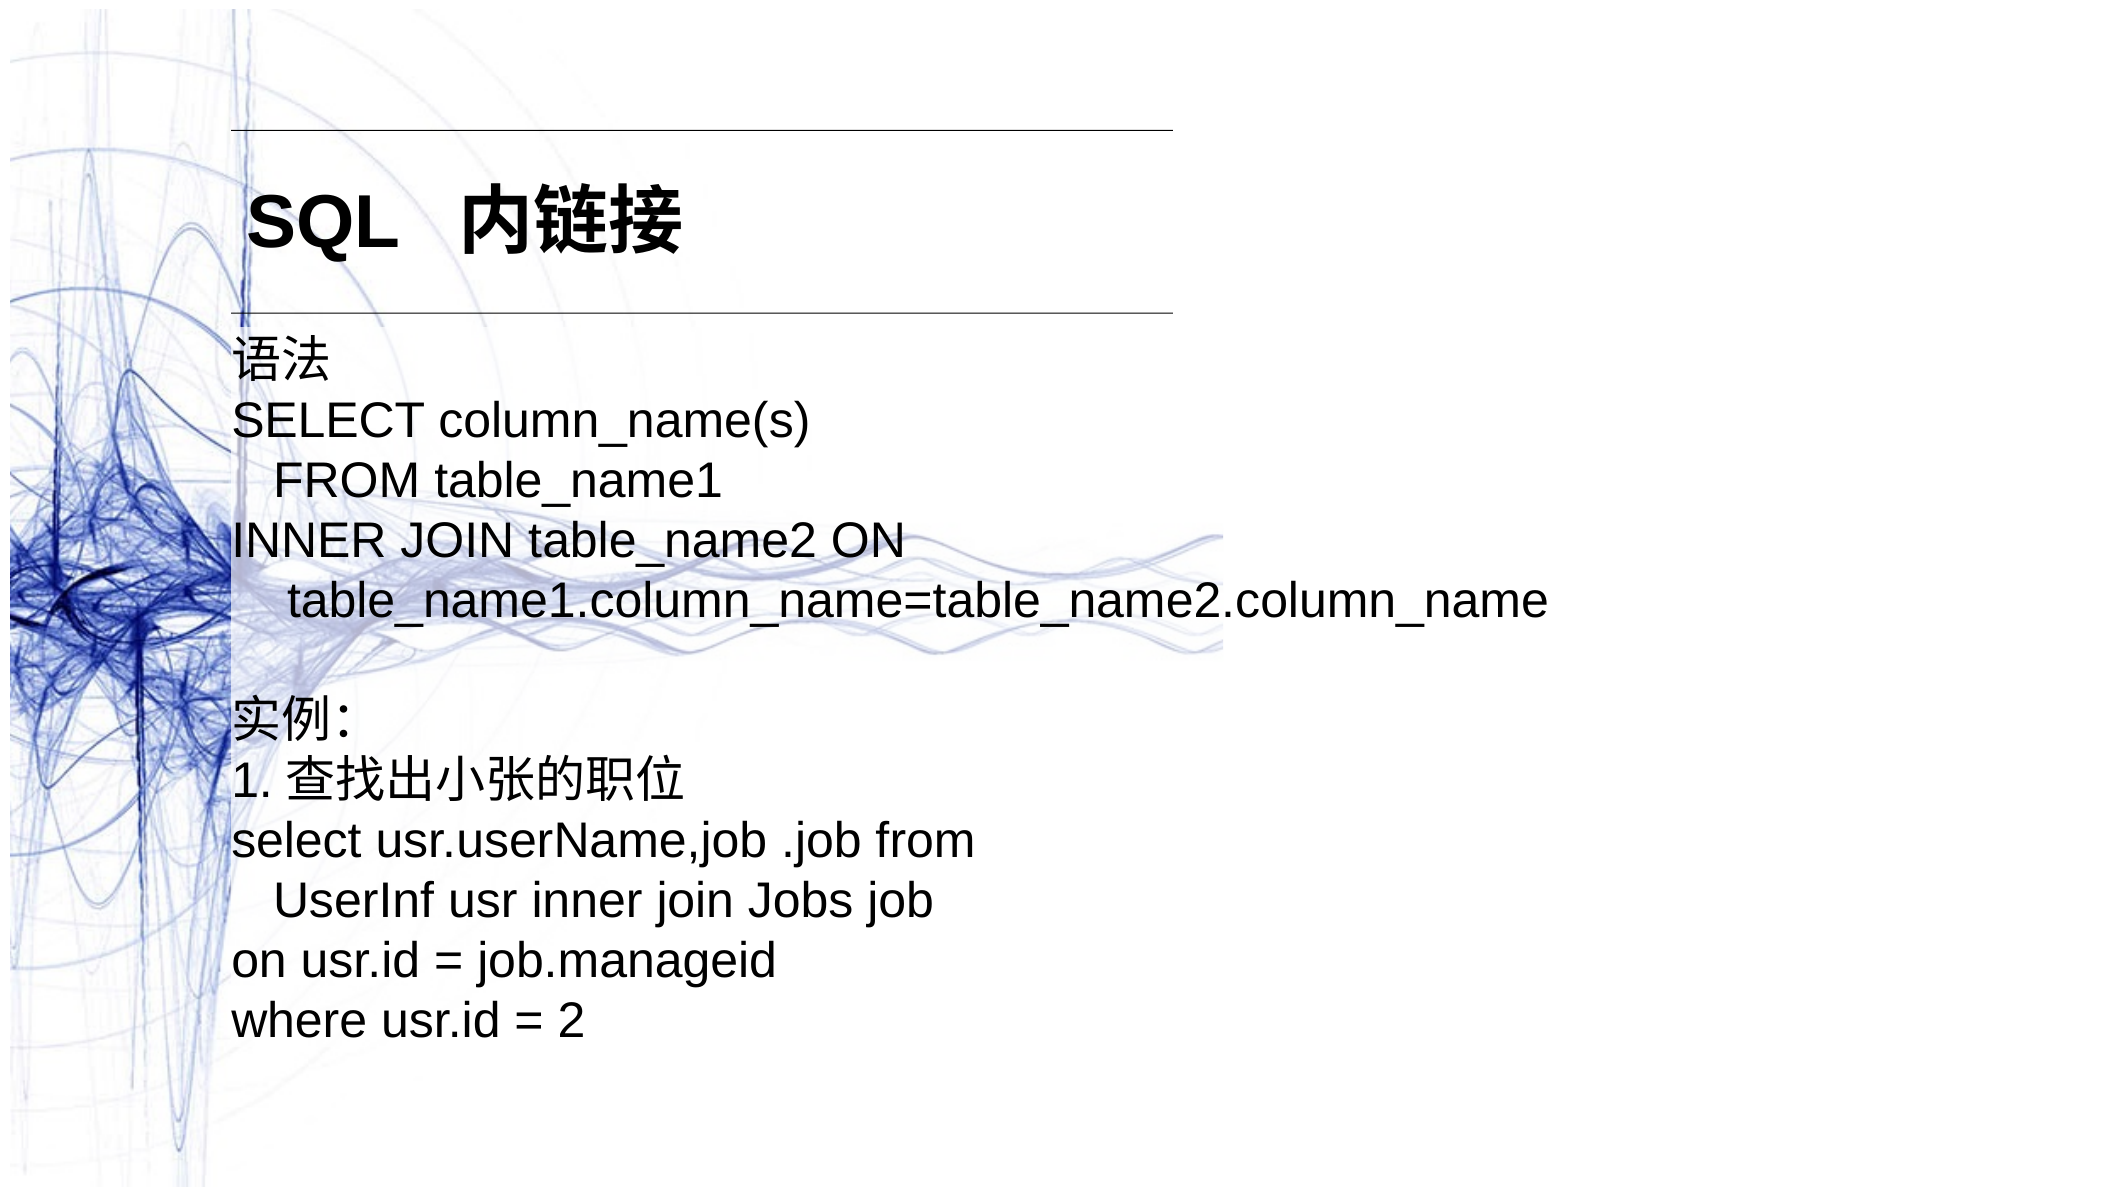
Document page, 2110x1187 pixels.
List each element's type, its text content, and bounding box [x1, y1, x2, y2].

text_box 语法 SELECT column_name(s) FROM table_name1 INNER JOIN table_name2 ON table_name1.column_name=table_name2.column_name 实例： 1.查找出小张的职位 select usr.userName,job .job from UserInf usr inner join Jobs job on usr.id = job.manageid where usr.id = 2 [231, 327, 2095, 1048]
text_box SQL 内链接 [246, 172, 1457, 263]
text_box [10, 9, 1224, 1187]
